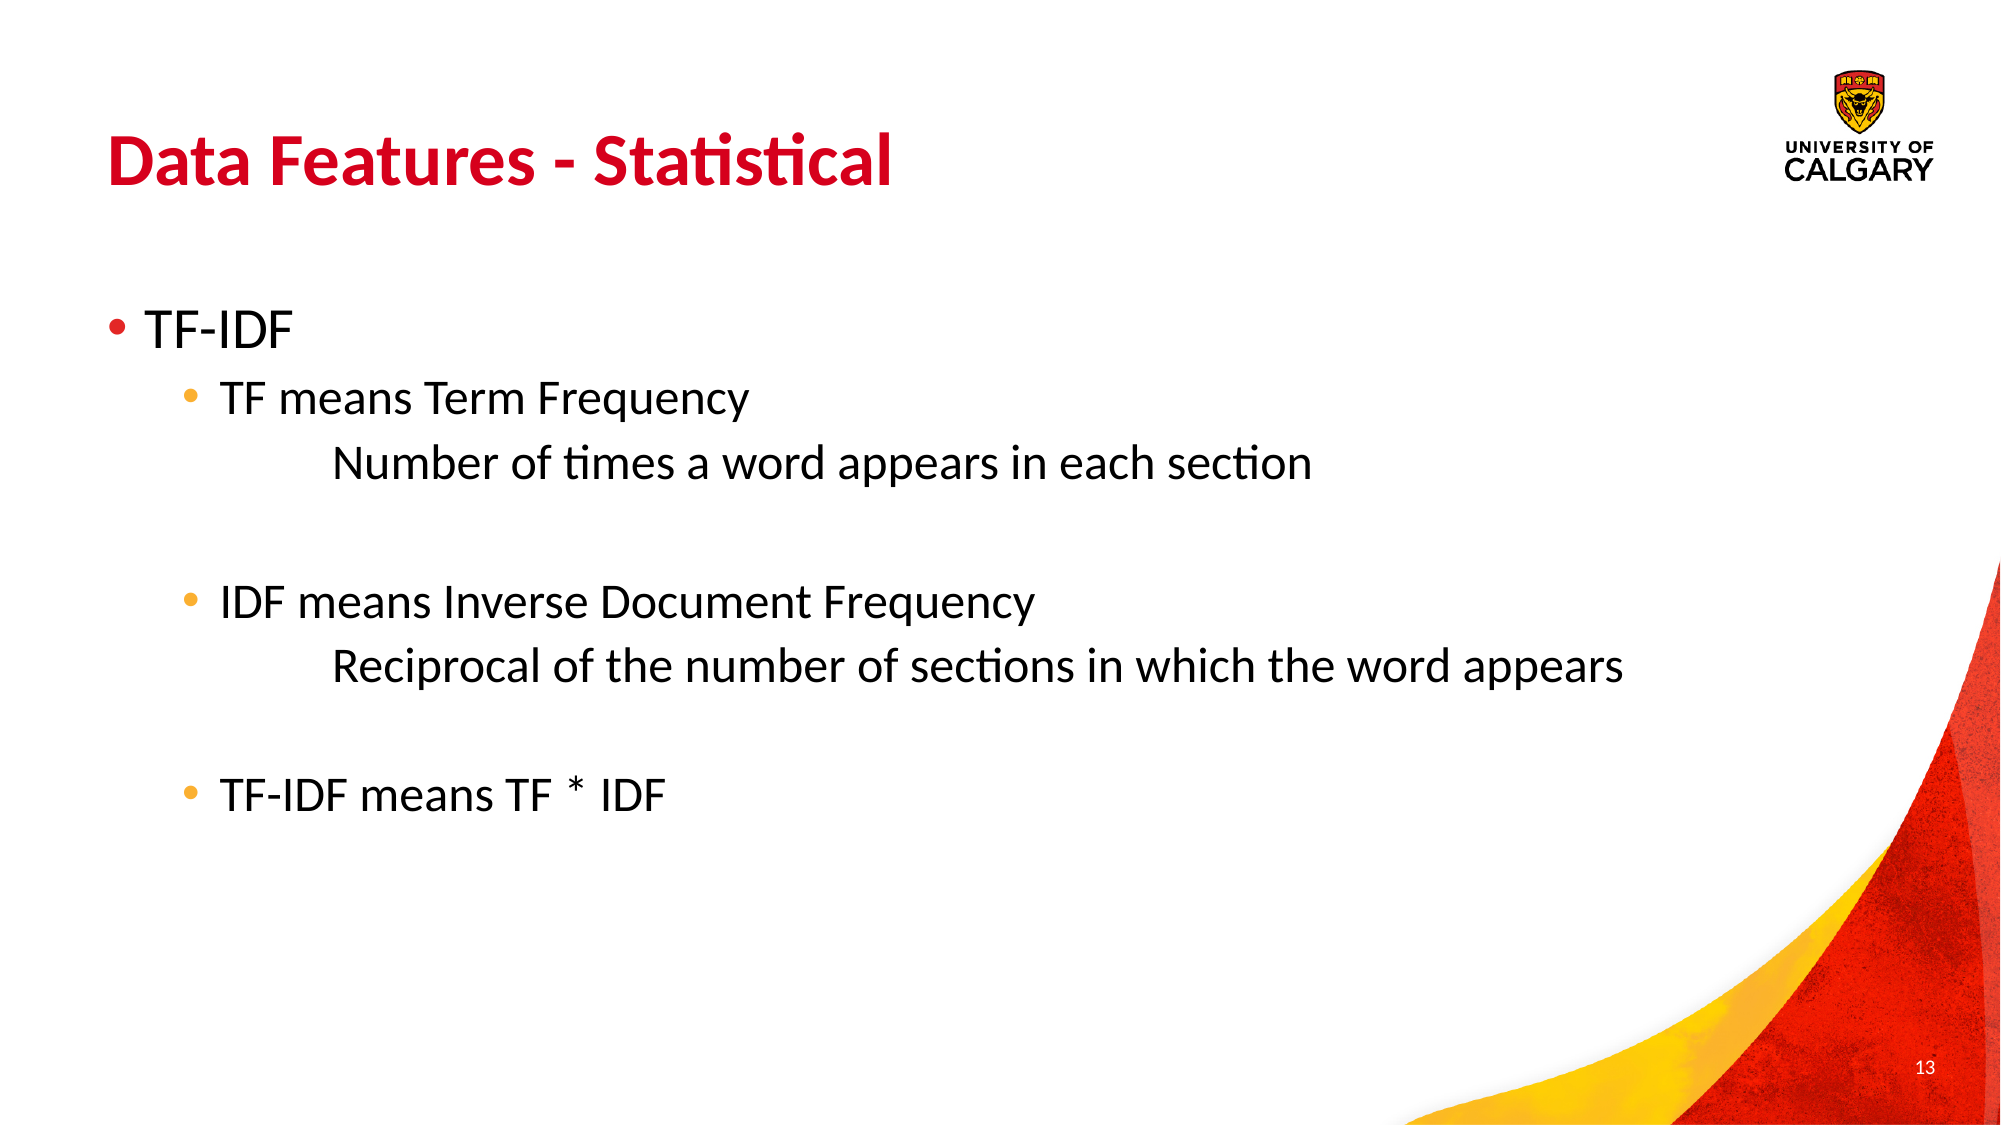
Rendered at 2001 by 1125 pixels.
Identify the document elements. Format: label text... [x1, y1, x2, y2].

picture [0, 0, 2001, 1125]
slide_number 13 [1500, 1046, 1951, 1107]
list TF-IDF TF means Term Frequency Number of times a word appears in each section IDF means Inverse Document Frequency Reciprocal of the number of sections in which the word appears TF-IDF means TF * IDF [92, 290, 1688, 966]
title Data Features - Statistical [92, 76, 1688, 246]
